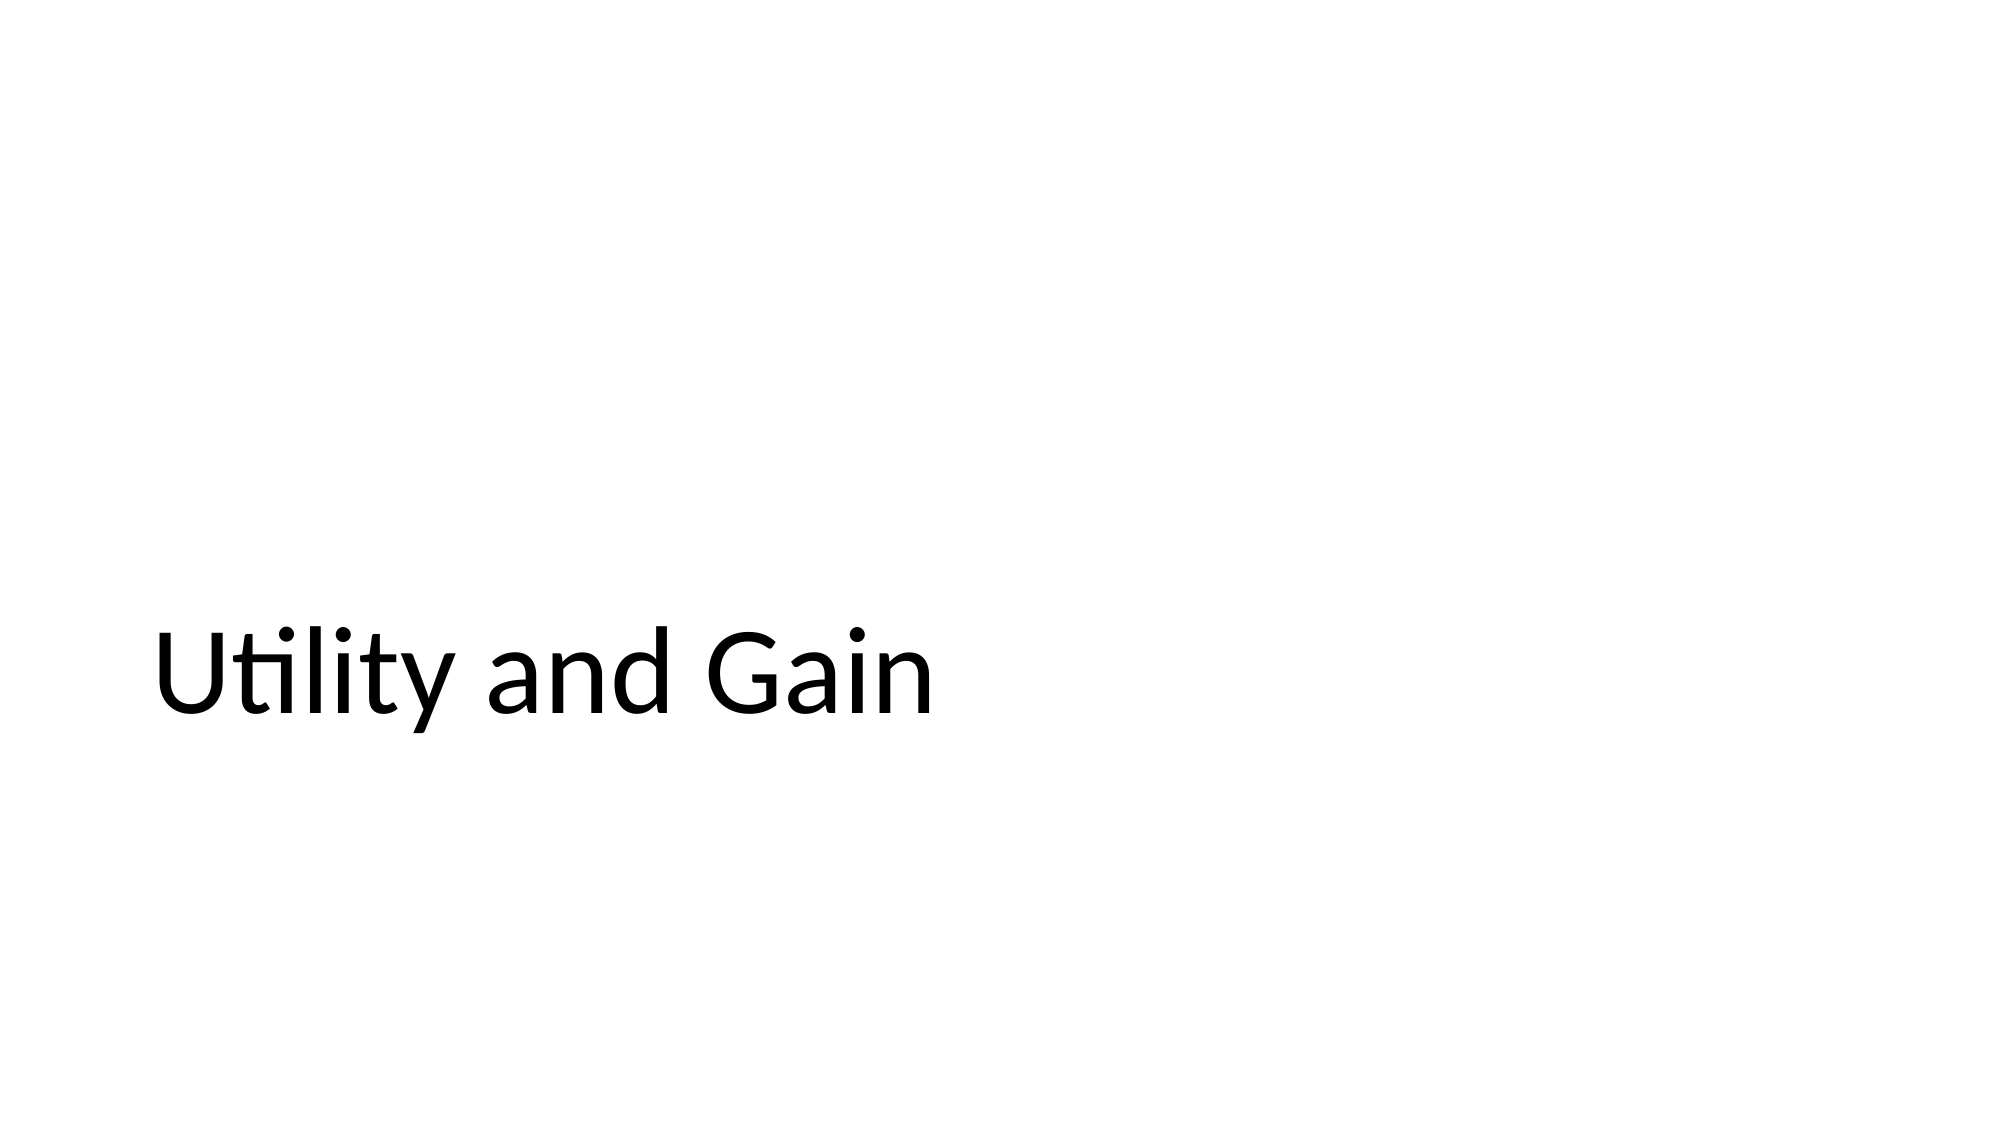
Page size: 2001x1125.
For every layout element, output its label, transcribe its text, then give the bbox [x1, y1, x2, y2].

title Utility and Gain [136, 280, 1862, 749]
